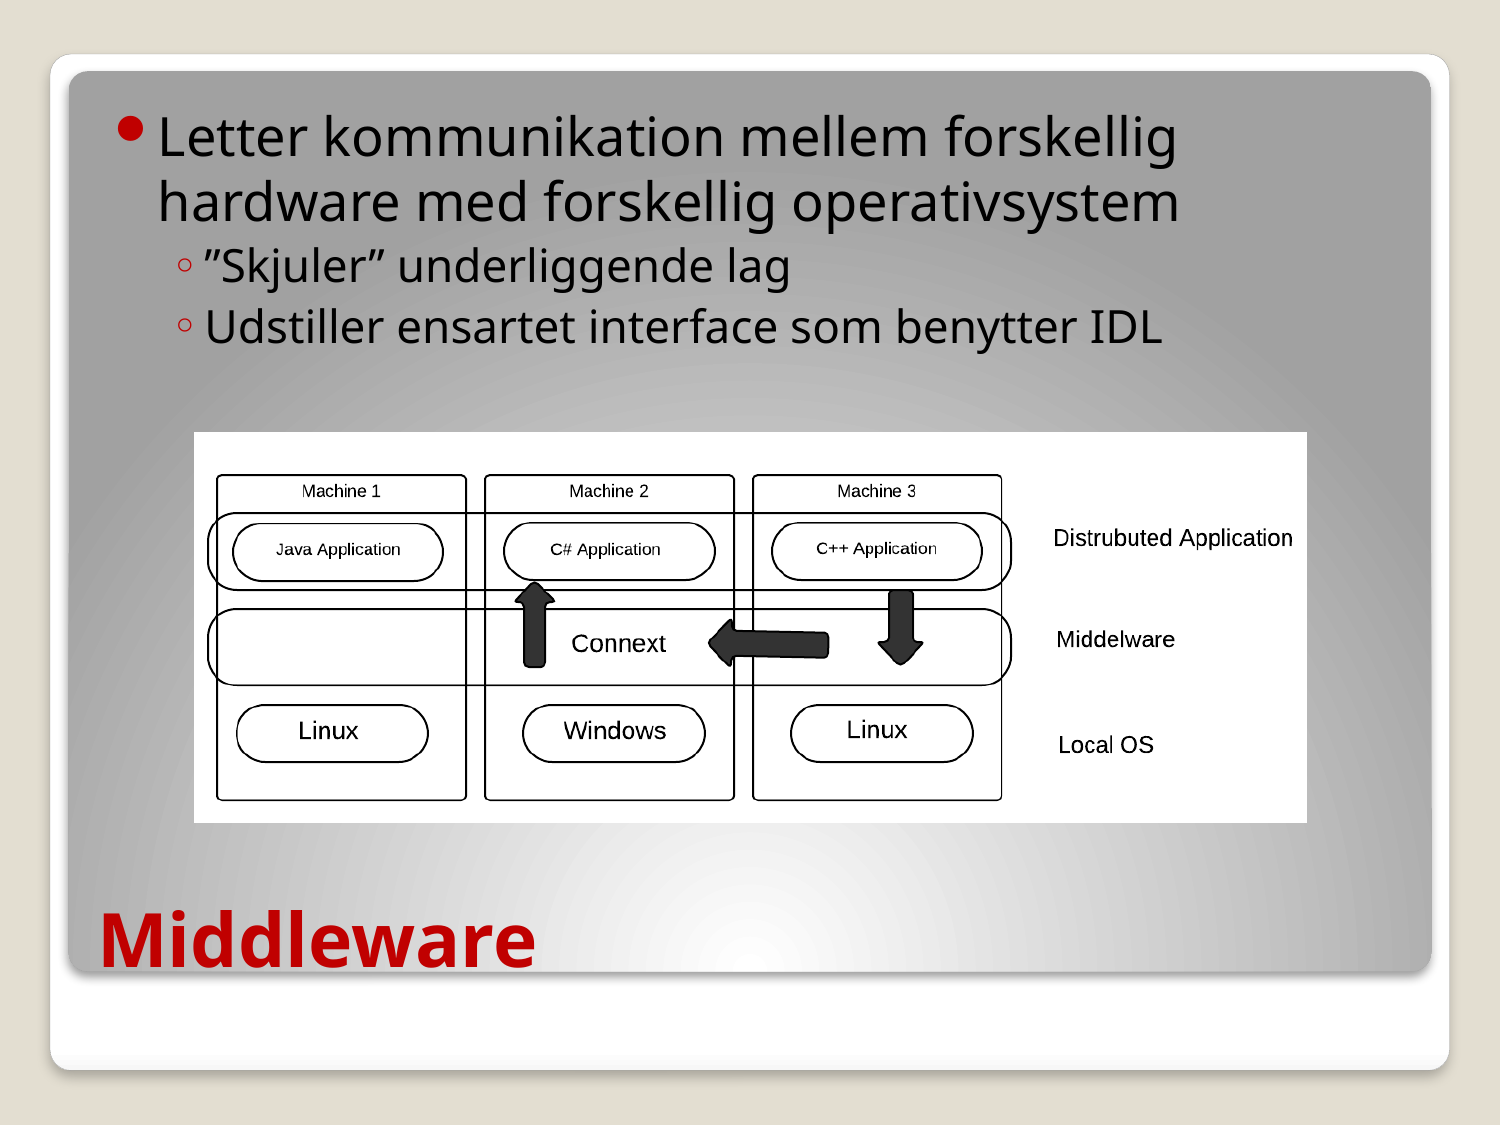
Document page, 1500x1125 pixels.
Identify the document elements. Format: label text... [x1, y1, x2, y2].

list Letter kommunikation mellem forskellig hardware med forskellig operativsystem ”Skjuler” underliggende lag Udstiller ensartet interface som benytter IDL [84, 86, 1376, 807]
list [194, 432, 1308, 823]
title Middleware [82, 817, 1425, 991]
